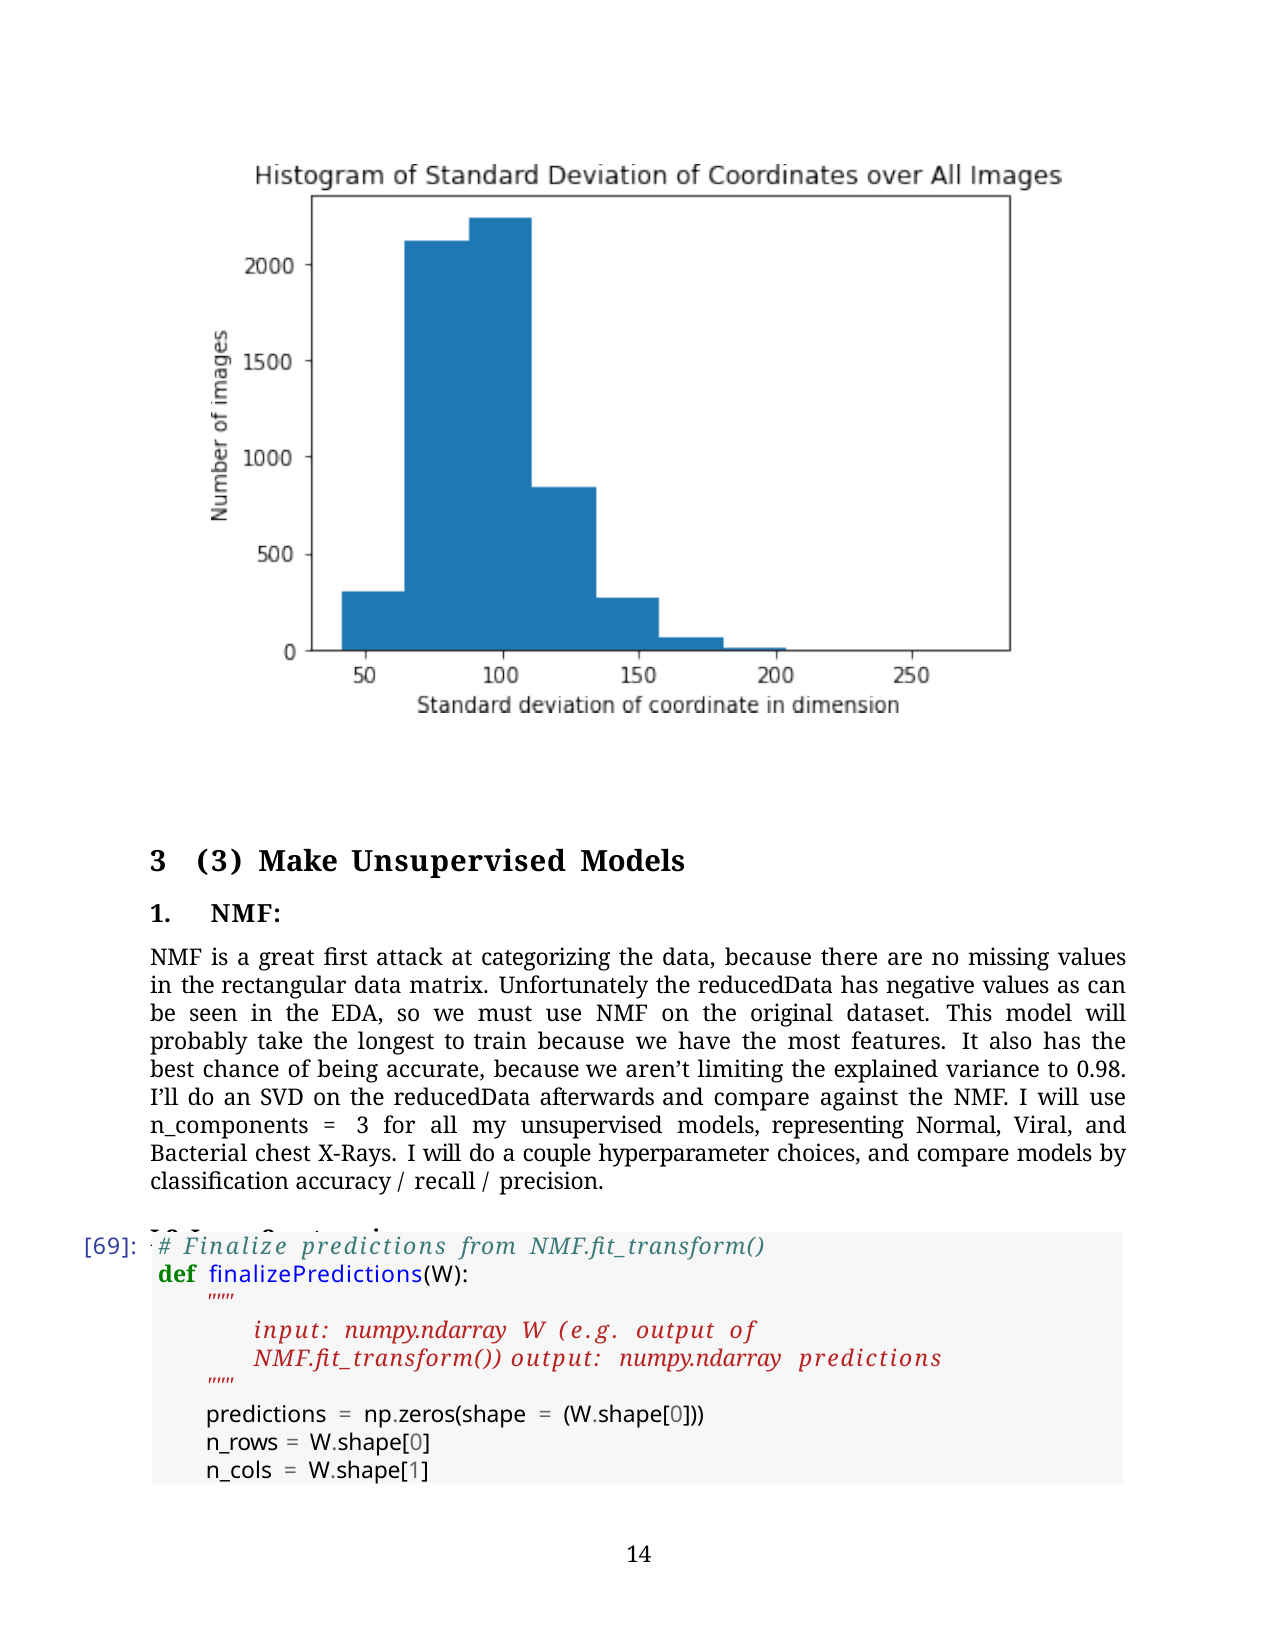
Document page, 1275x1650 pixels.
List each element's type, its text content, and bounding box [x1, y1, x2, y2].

text_box # Finalize predictions from NMF.fit_transform() def finalizePredictions(W): """ input: numpy.ndarray W (e.g. output of NMF.fit_transform()) output: numpy.ndarray predictions """ predictions = np.zeros(shape = (W.shape[0])) n_rows = W.shape[0] n_cols = W.shape[1] [152, 1232, 1123, 1484]
slide_number 10 [619, 1534, 658, 1650]
text_box (3) Make Unsupervised Models NMF: NMF is a great first attack at categorizing the data, because there are no missing values in the rectangular data matrix. Unfortunately the reducedData has negative values as can be seen in the EDA, so we must use NMF on the original dataset. This model will probably take the longest to train because we have the most features. It also has the best chance of being accurate, because we aren’t limiting the explained variance to 0.98. I’ll do an SVD on the reducedData afterwards and compare against the NMF. I will use n_components = 3 for all my unsupervised models, representing Normal, Viral, and Bacterial chest X-Rays. I will do a couple hyperparameter choices, and compare models by classification accuracy / recall / precision. L2 Loss: 3 categories [147, 839, 1128, 1251]
picture [211, 164, 1062, 713]
text_box [69]: [82, 1229, 146, 1259]
